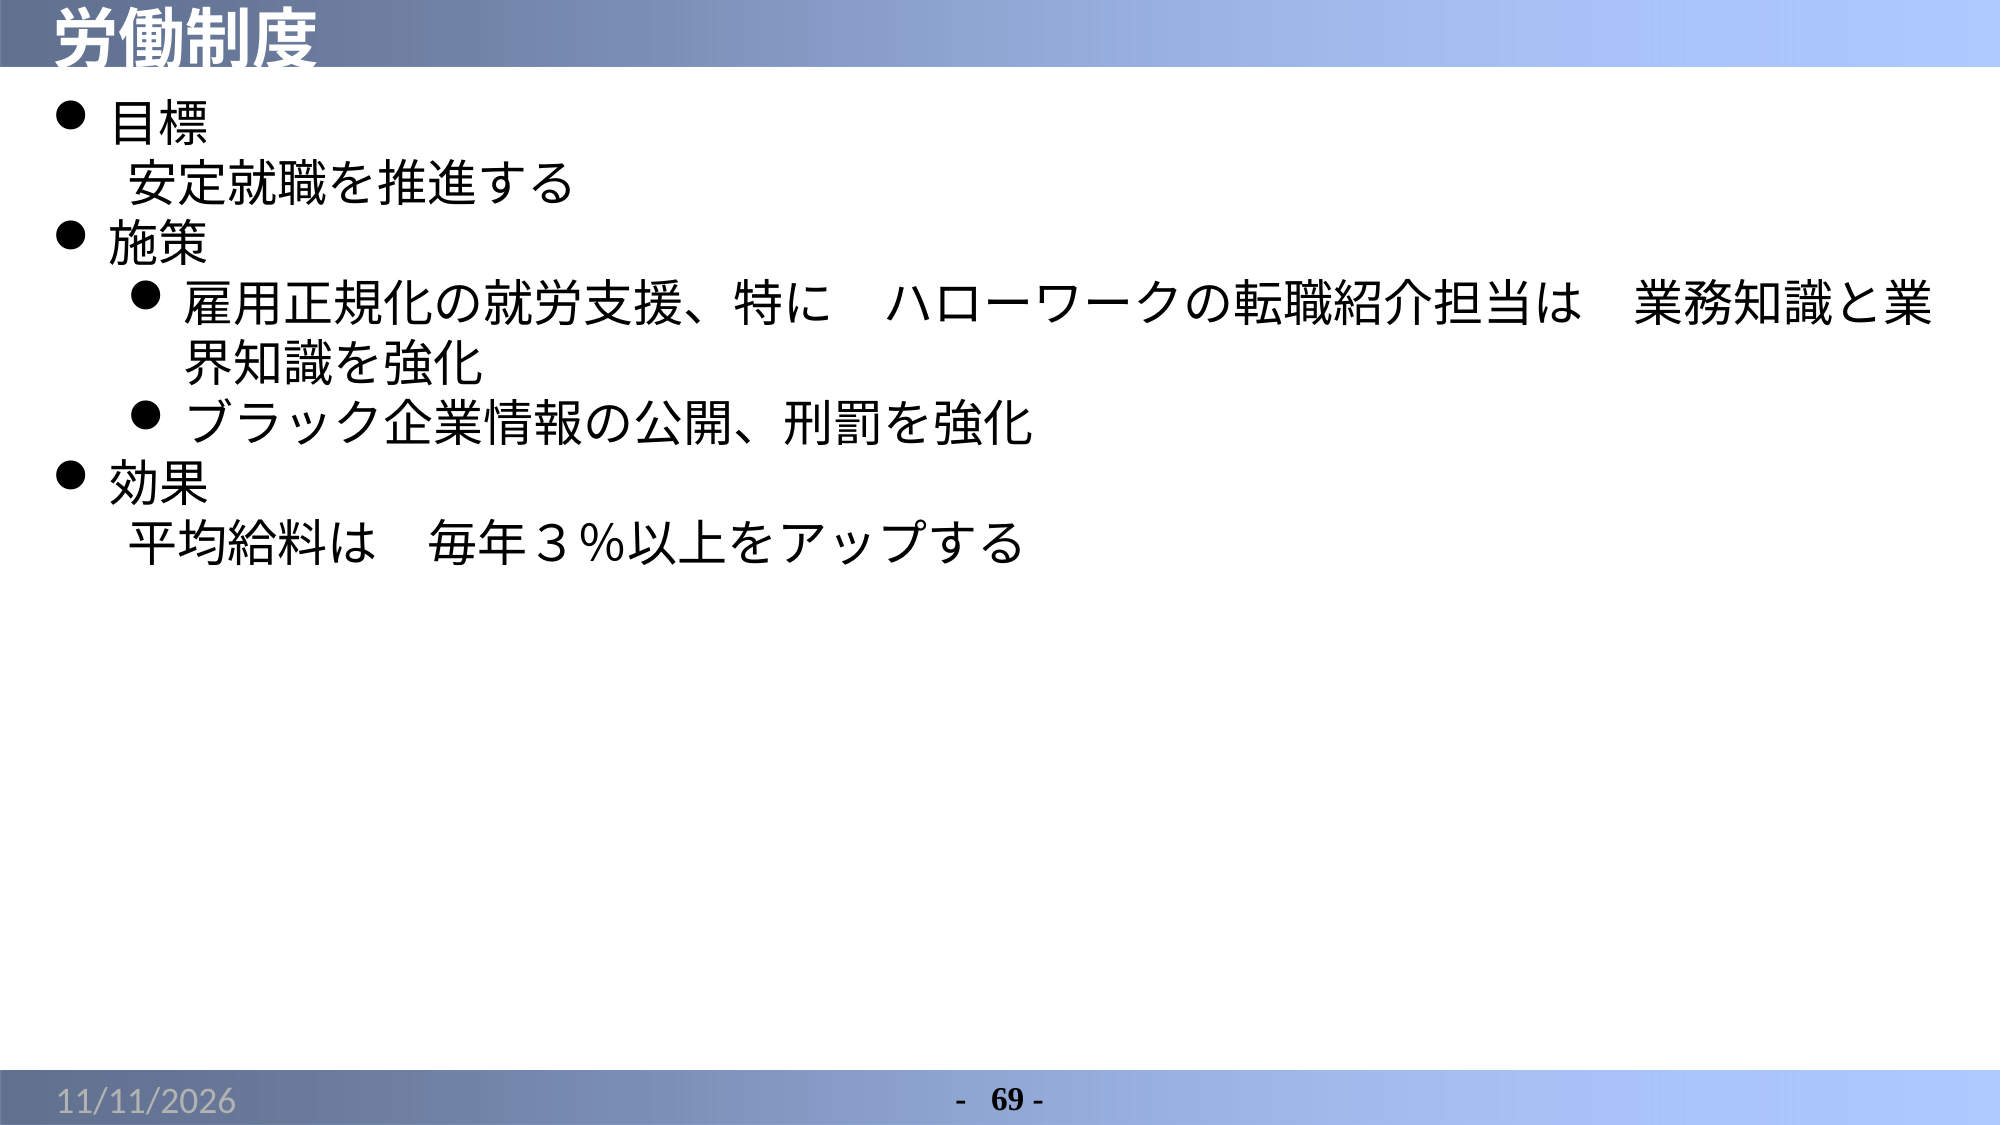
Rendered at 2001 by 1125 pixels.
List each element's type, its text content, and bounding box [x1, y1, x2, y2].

list 目標 安定就職を推進する 施策 雇用正規化の就労支援、特に ハローワークの転職紹介担当は 業務知識と業界知識を強化 ブラック企業情報の公開、刑罰を強化 効果 平均給料は 毎年３％以上をアップする [52, 91, 1946, 577]
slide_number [55, 1076, 516, 1122]
slide_number - 69 - [934, 1078, 1063, 1117]
title 労働制度 [52, 0, 1946, 78]
